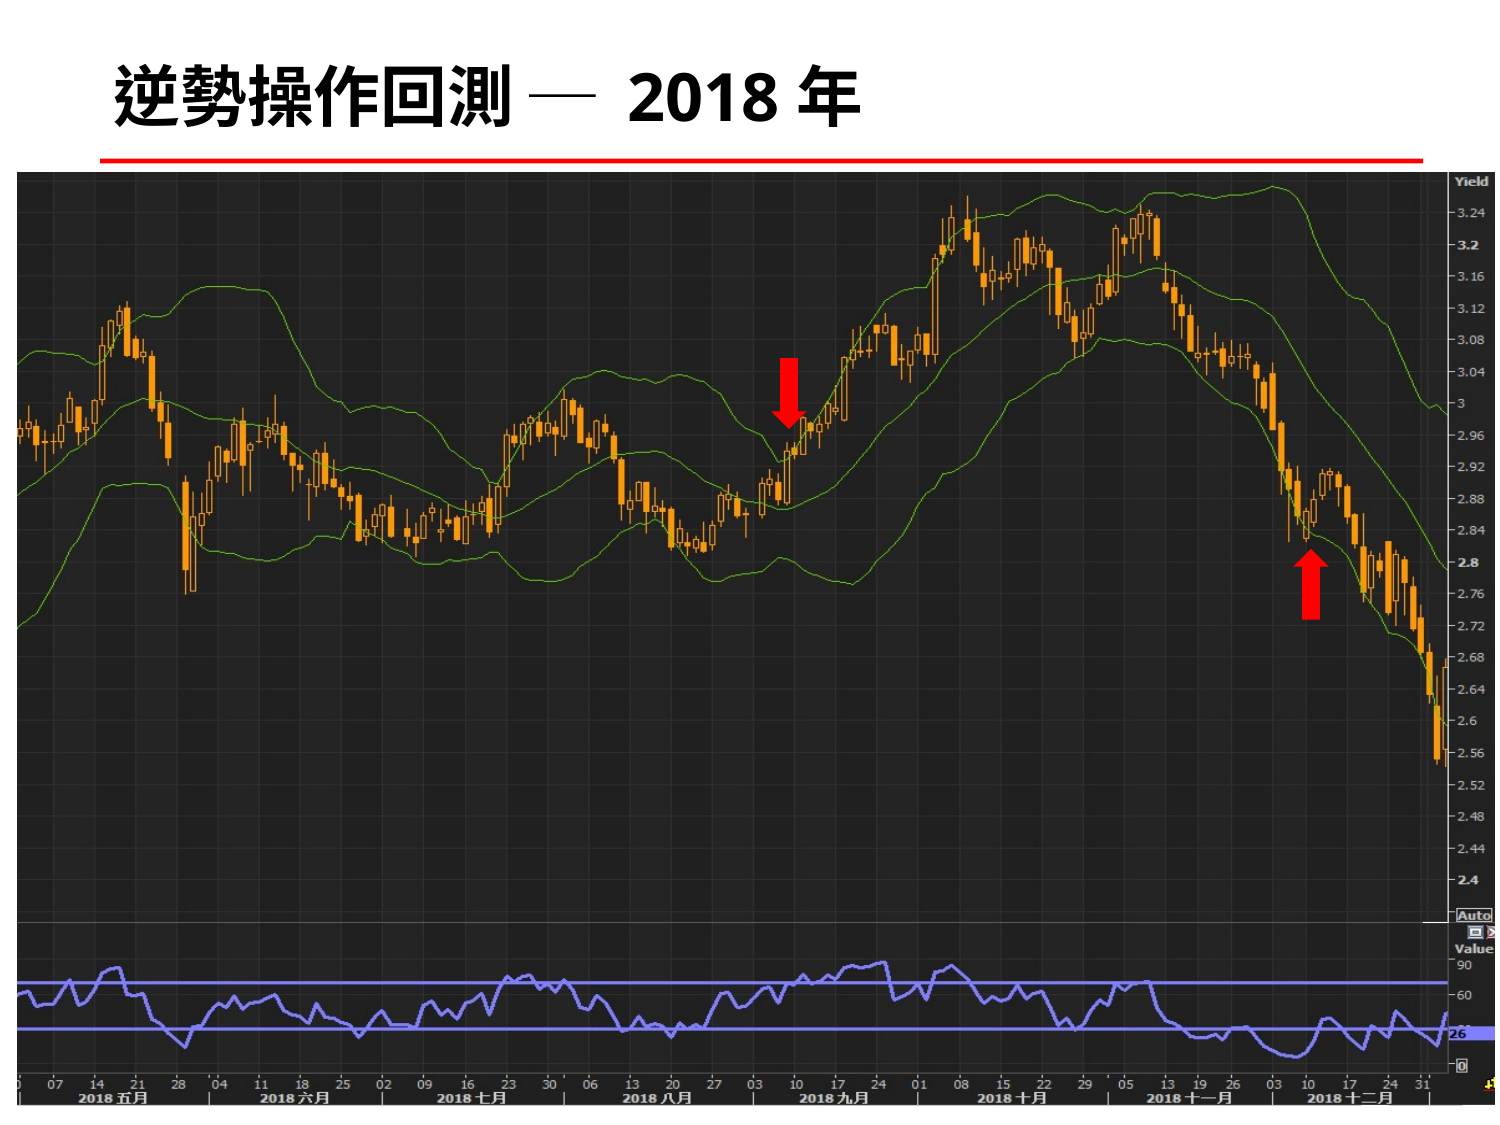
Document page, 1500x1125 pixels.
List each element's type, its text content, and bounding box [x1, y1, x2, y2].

list [100, 113, 1436, 171]
title 逆勢操作回測 ─ 2018年 [98, 42, 1424, 147]
picture [17, 172, 1495, 1106]
